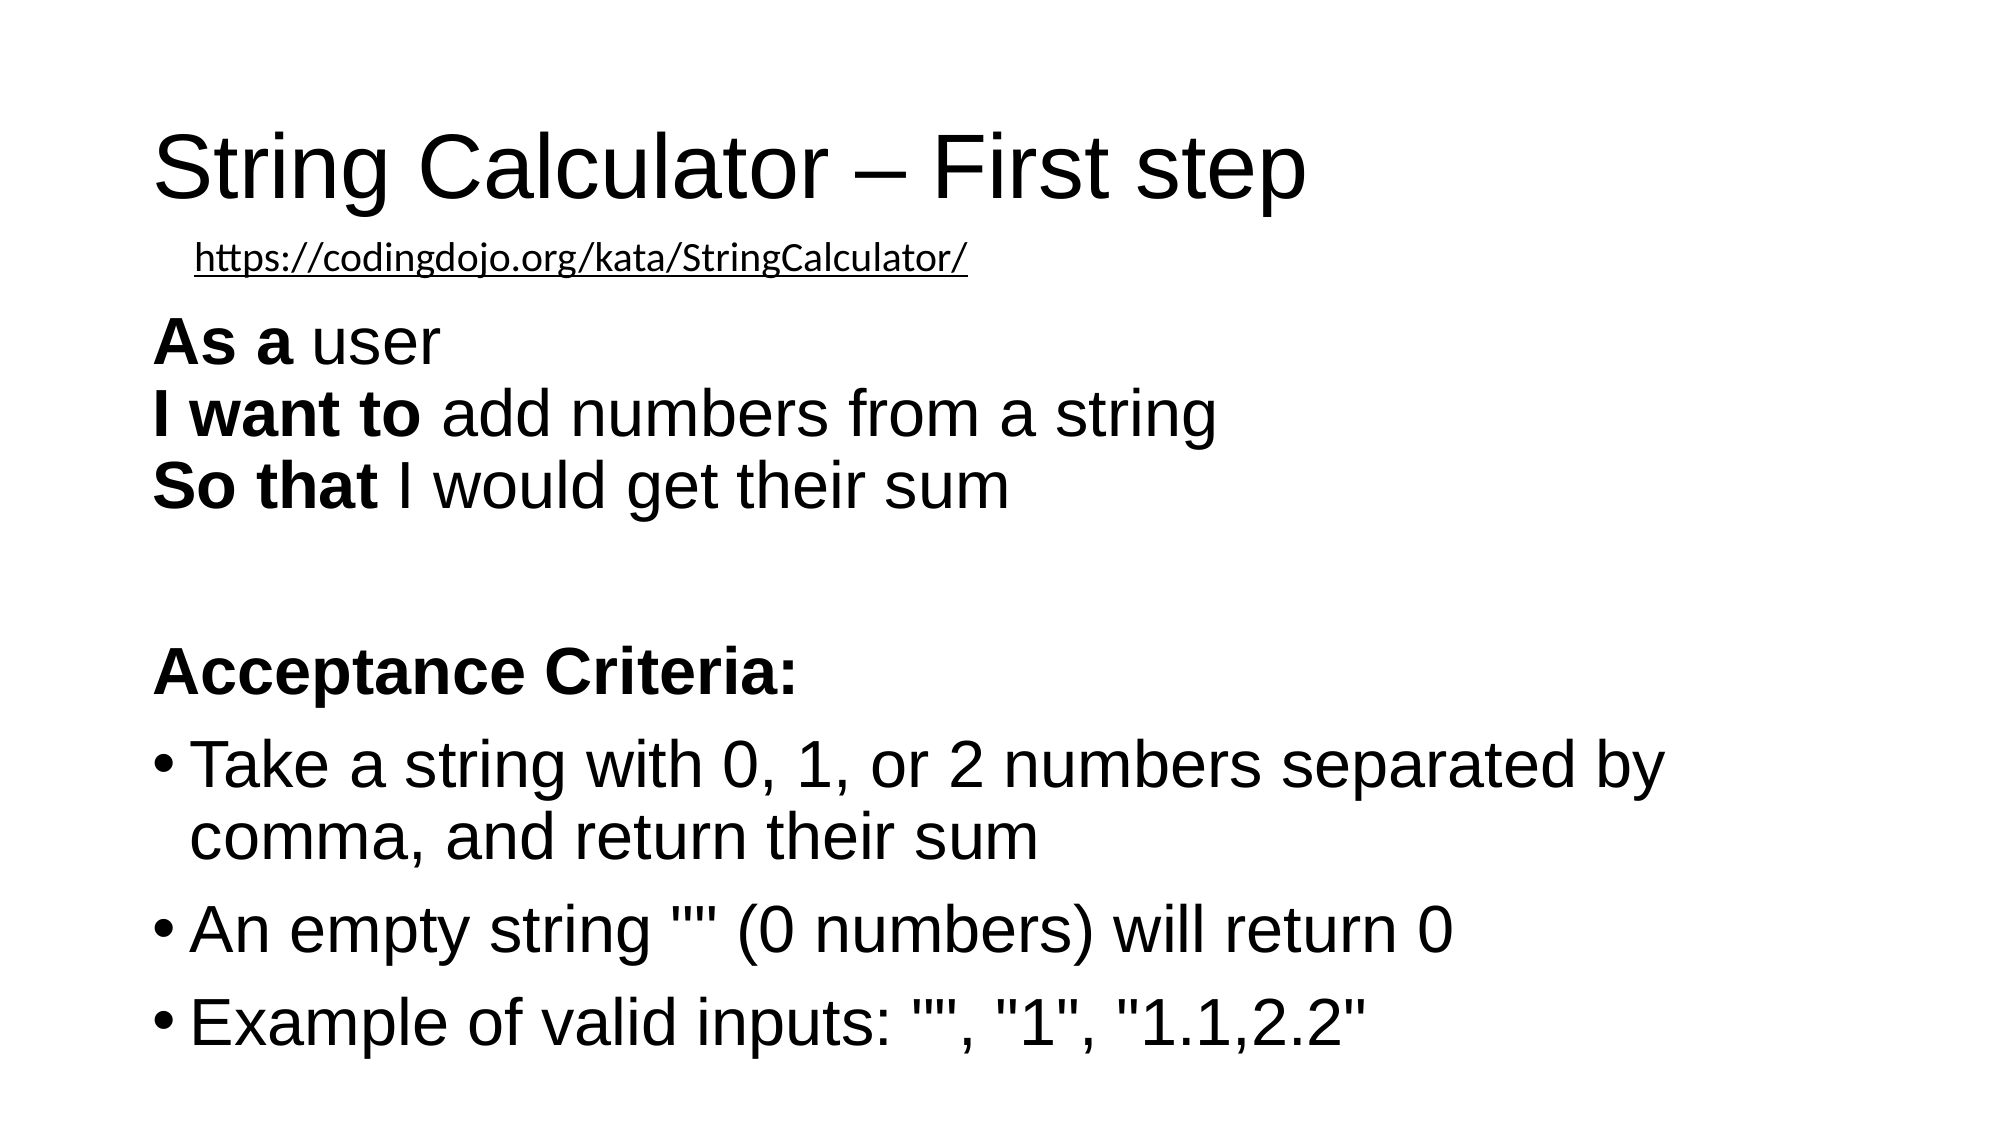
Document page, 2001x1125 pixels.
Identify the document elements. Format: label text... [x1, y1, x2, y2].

list As a user I want to add numbers from a string So that I would get their sum Acceptance Criteria: Take a string with 0, 1, or 2 numbers separated by comma, and return their sum An empty string "" (0 numbers) will return 0 Example of valid inputs: "", "1", "1.1,2.2" [137, 299, 1890, 1093]
title String Calculator – First step [137, 59, 1863, 278]
text_box https://codingdojo.org/kata/StringCalculator/ [179, 222, 993, 288]
